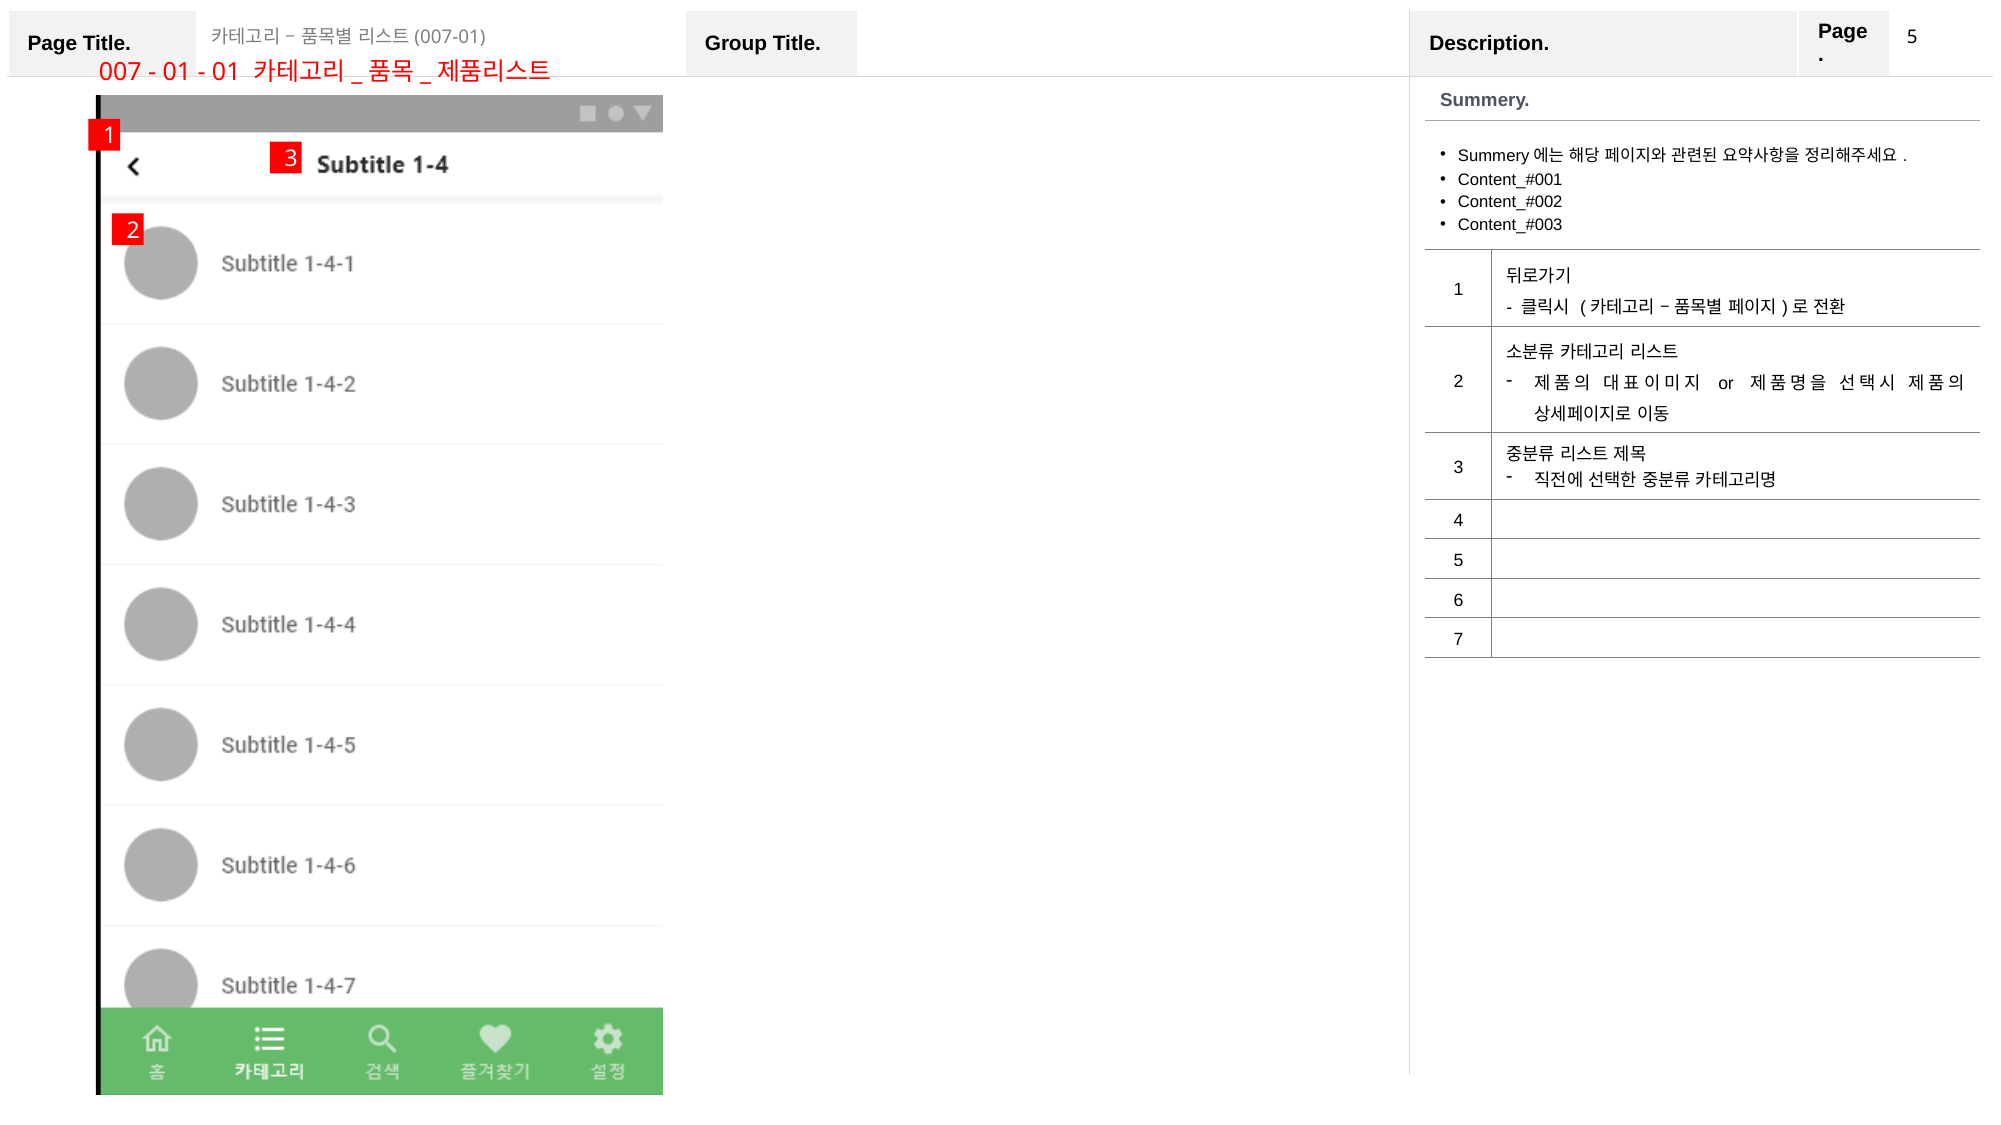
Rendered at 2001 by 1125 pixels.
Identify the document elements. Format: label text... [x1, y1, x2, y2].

table_cell [1492, 500, 1980, 538]
table_cell 3 [1425, 433, 1491, 499]
picture [95, 94, 664, 1095]
table_cell [1492, 579, 1980, 617]
table_cell [1492, 539, 1980, 578]
table_cell 5 [1425, 539, 1491, 578]
table_cell [1492, 618, 1980, 657]
table_cell 중분류 리스트 제목 직전에 선택한 중분류 카테고리명 [1492, 433, 1980, 499]
table_cell 4 [1425, 500, 1491, 538]
table_cell 1 [1425, 250, 1491, 326]
text_box 1 [86, 117, 90, 153]
table_cell 6 [1425, 579, 1491, 617]
text_box 007 - 01 - 01 카테고리_품목_제품리스트 [84, 47, 567, 93]
table_cell 소분류 카테고리 리스트 제품의 대표이미지 or 제품명을 선택시 제품의 상세페이지로 이동 [1492, 327, 1980, 432]
table_header Summery. [1425, 78, 1980, 120]
list 카테고리 – 품목별 리스트(007-01) [196, 18, 684, 55]
table_cell Summery에는 해당 페이지와 관련된 요약사항을 정리해주세요. Content_#001 Content_#002 Content_#003 [1425, 121, 1980, 249]
table_cell 뒤로가기 - 클릭시 (카테고리 – 품목별 페이지)로 전환 [1492, 250, 1980, 326]
text_box 5 [1892, 17, 2000, 58]
table_cell 7 [1425, 618, 1491, 657]
table_cell 2 [1425, 327, 1491, 432]
